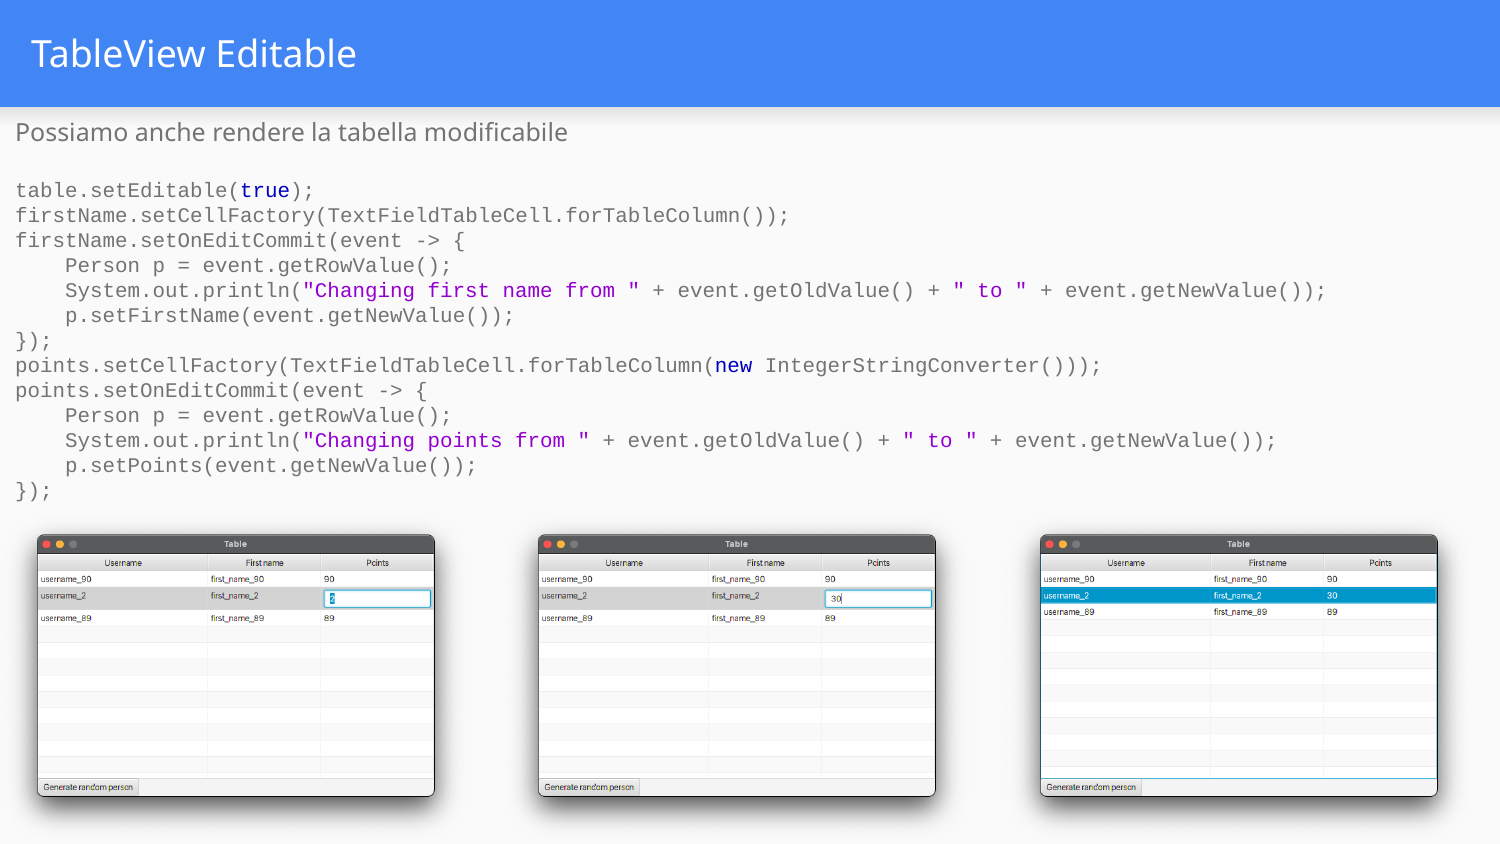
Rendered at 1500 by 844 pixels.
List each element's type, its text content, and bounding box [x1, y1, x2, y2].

picture [501, 510, 973, 844]
picture [0, 510, 471, 844]
title TableView Editable [16, 2, 1464, 101]
text_box Possiamo anche rendere la tabella modificabile table.setEditable(true); firstName.setCellFactory(TextFieldTableCell.forTableColumn()); firstName.setOnEditCommit(event -> { Person p = event.getRowValue(); System.out.println("Changing first name from " + event.getOldValue() + " to " + event.getNewValue()); p.setFirstName(event.getNewValue()); }); points.setCellFactory(TextFieldTableCell.forTableColumn(new IntegerStringConverter())); points.setOnEditCommit(event -> { Person p = event.getRowValue(); System.out.println("Changing points from " + event.getOldValue() + " to " + event.getNewValue()); p.setPoints(event.getNewValue()); }); [0, 101, 1474, 517]
picture [1002, 510, 1474, 844]
